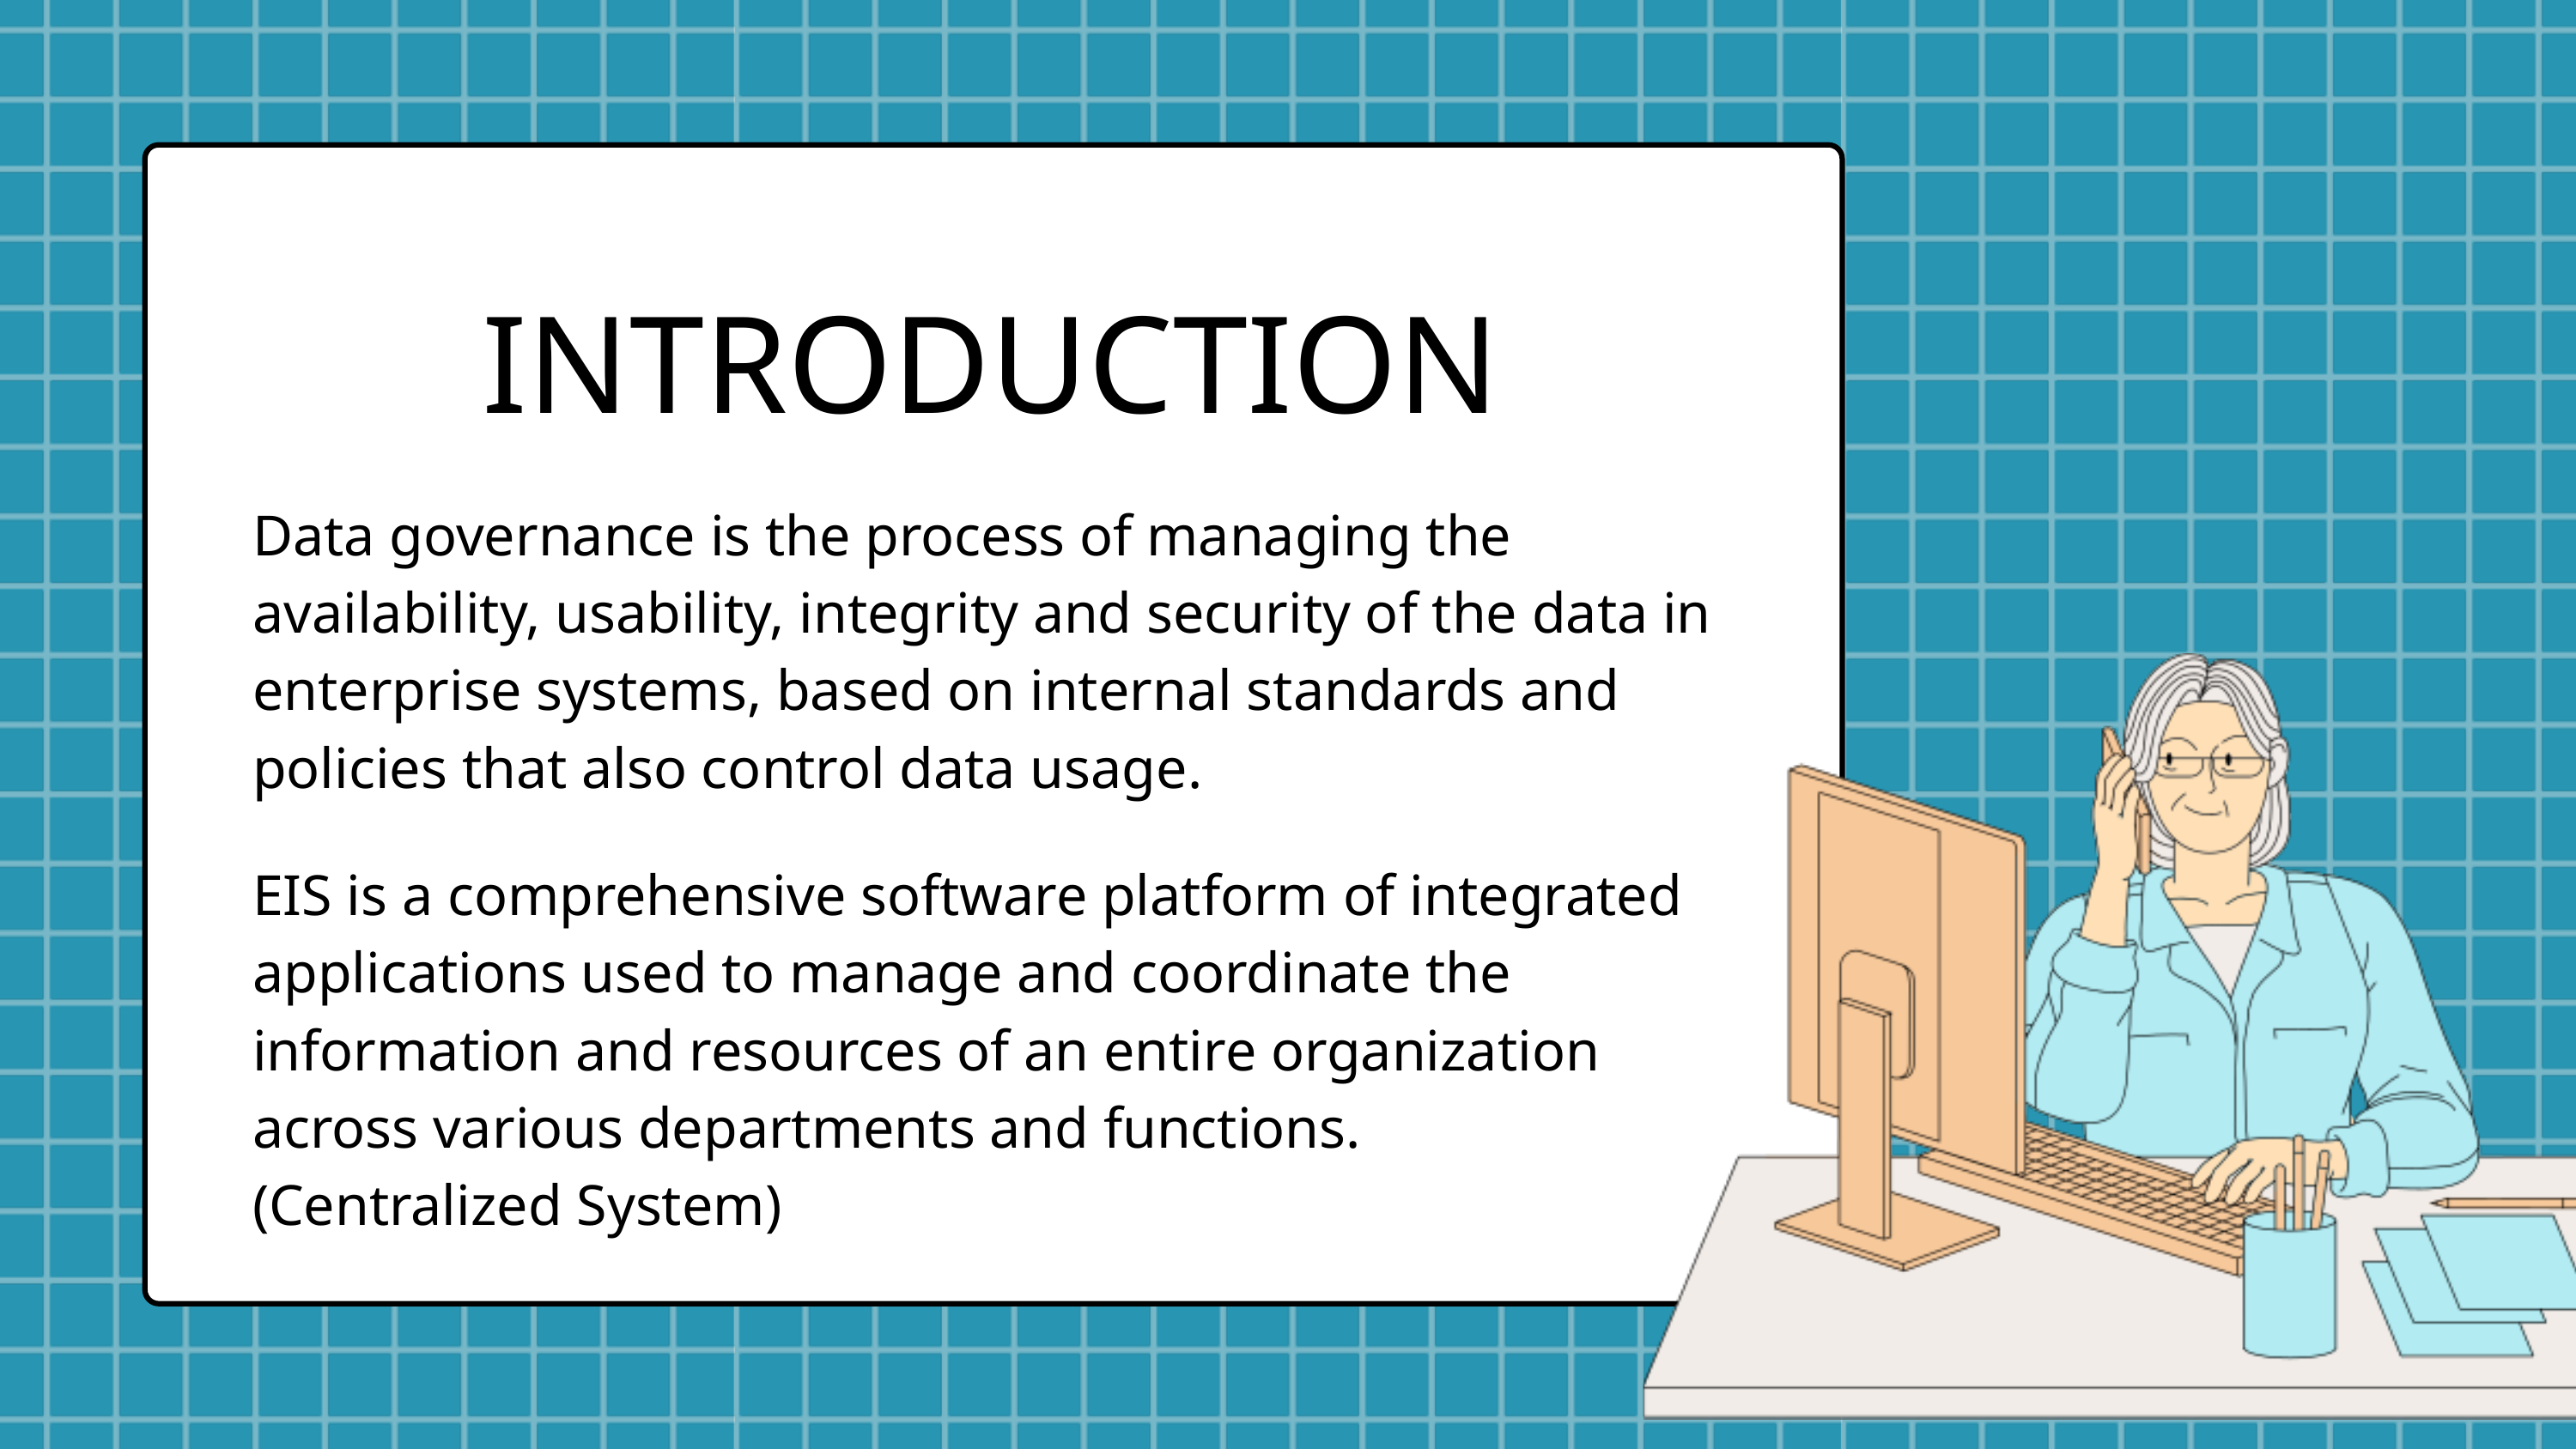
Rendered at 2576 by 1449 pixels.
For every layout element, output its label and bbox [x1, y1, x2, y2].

text_box [144, 144, 1843, 1304]
text_box [736, 1312, 1840, 1449]
text_box [1643, 653, 2576, 1420]
text_box [1840, 0, 2576, 653]
text_box [736, 0, 1840, 144]
text_box [1840, 1420, 2576, 1449]
text_box [0, 0, 736, 1449]
